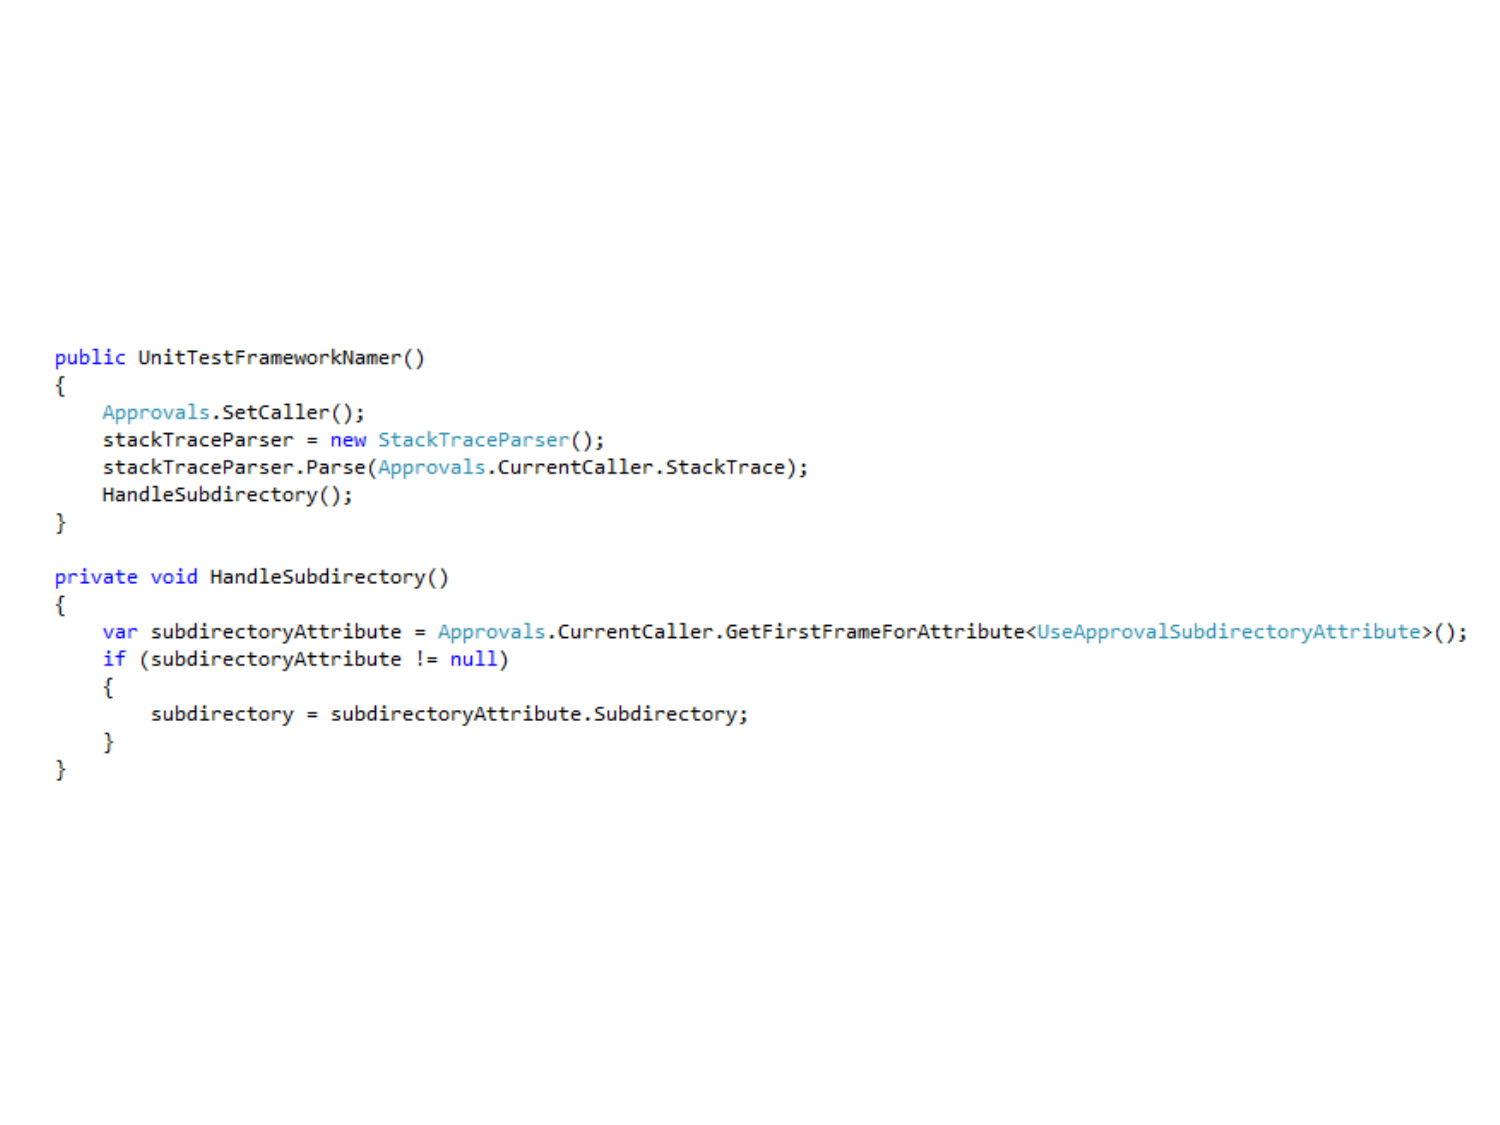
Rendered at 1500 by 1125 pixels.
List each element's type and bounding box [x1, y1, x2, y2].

list [0, 331, 1500, 793]
